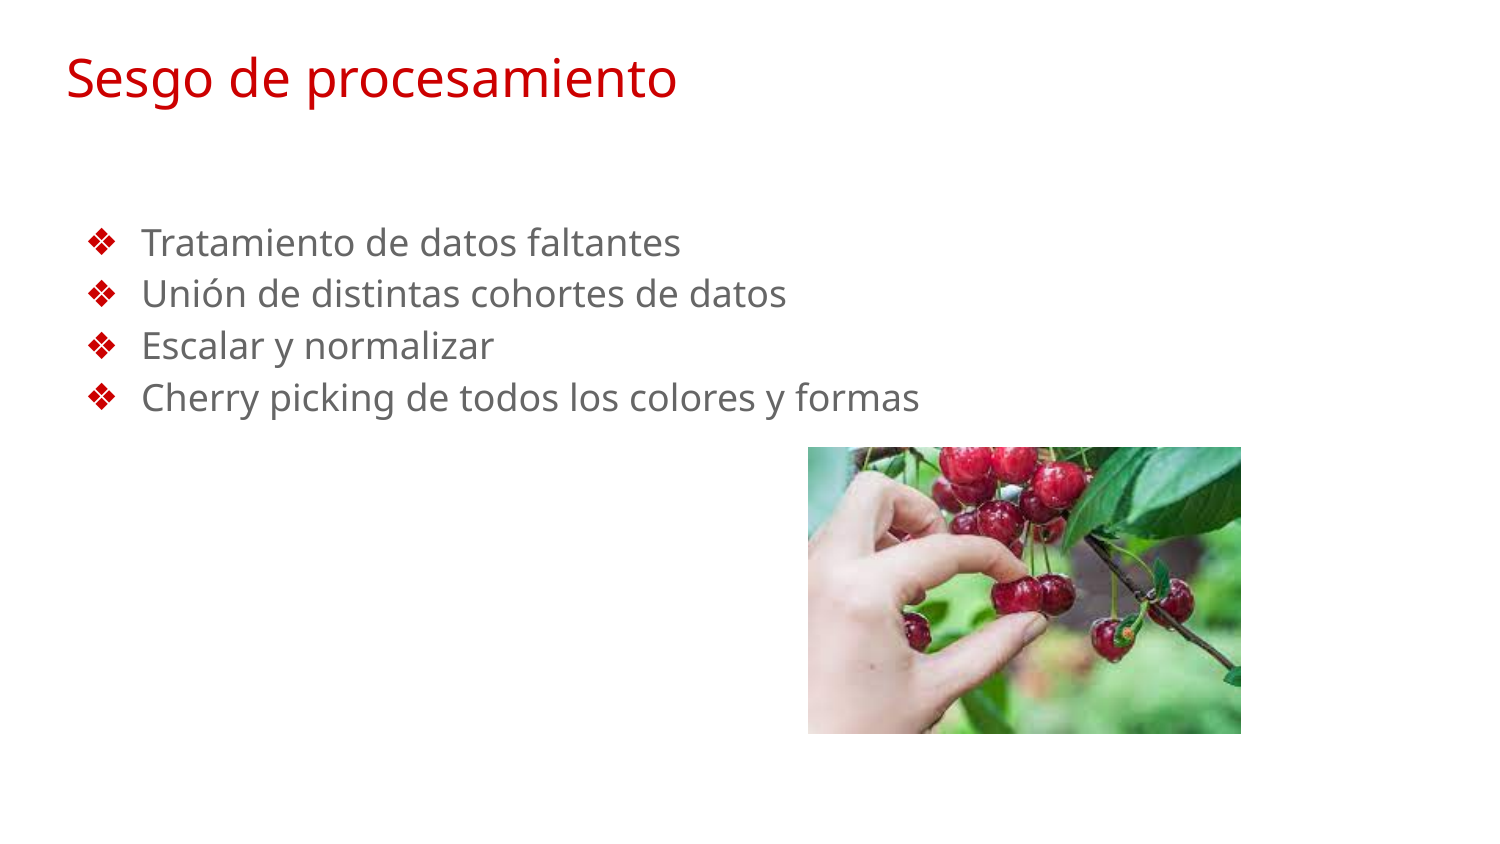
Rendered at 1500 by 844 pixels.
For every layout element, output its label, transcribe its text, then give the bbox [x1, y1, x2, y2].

title Sesgo de procesamiento [51, 29, 1449, 124]
picture [808, 447, 1241, 734]
list Tratamiento de datos faltantes Unión de distintas cohortes de datos Escalar y normalizar Cherry picking de todos los colores y formas [51, 196, 1449, 758]
